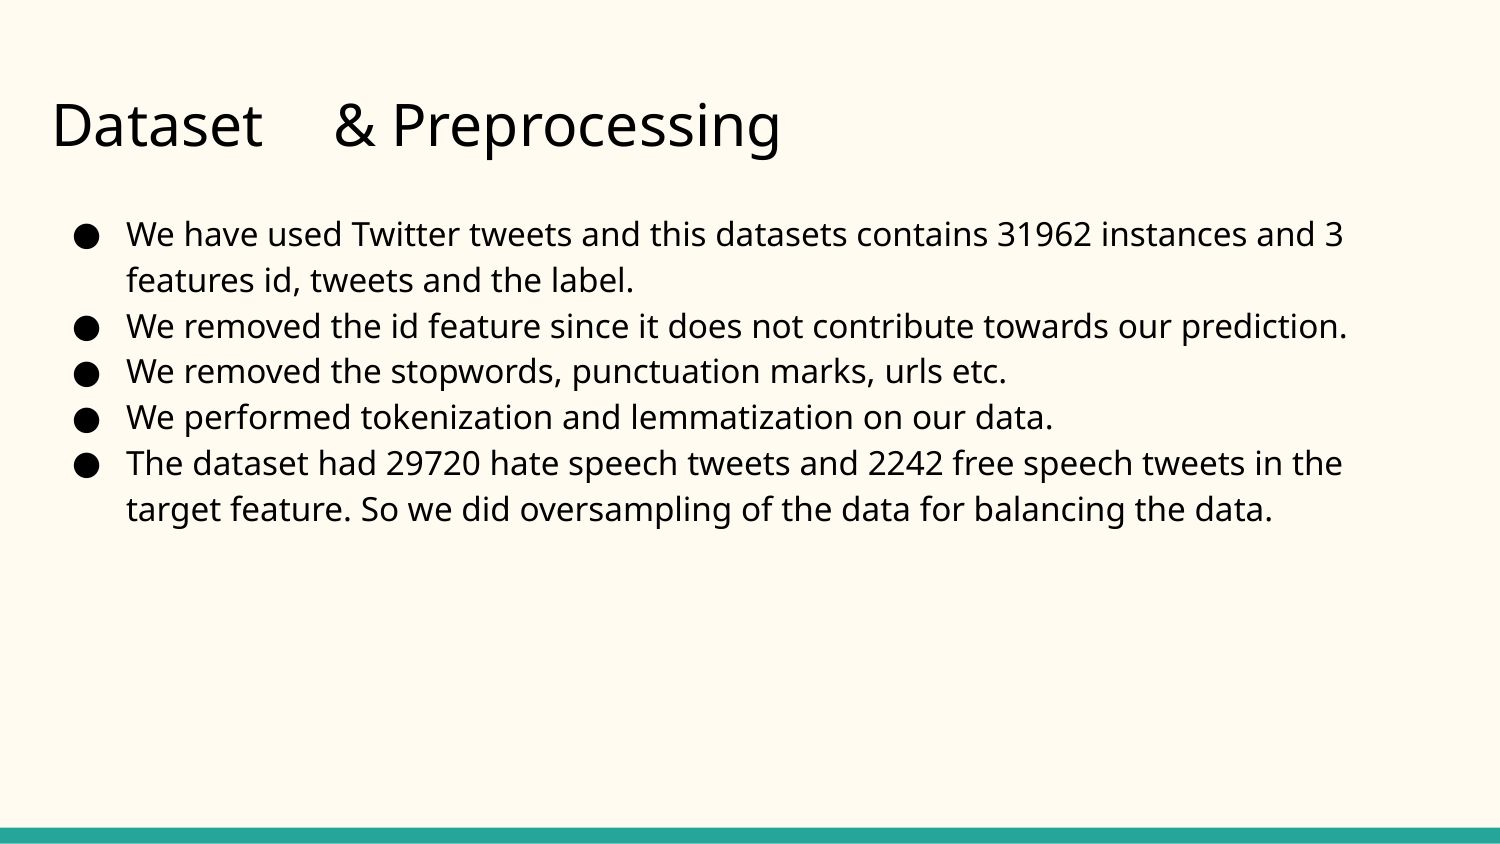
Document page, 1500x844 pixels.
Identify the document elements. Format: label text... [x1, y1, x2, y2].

title Dataset & Preprocessing [51, 72, 1449, 174]
list We have used Twitter tweets and this datasets contains 31962 instances and 3 features id, tweets and the label. We removed the id feature since it does not contribute towards our prediction. We removed the stopwords, punctuation marks, urls etc. We performed tokenization and lemmatization on our data. The dataset had 29720 hate speech tweets and 2242 free speech tweets in the target feature. So we did oversampling of the data for balancing the data. [51, 192, 1449, 750]
